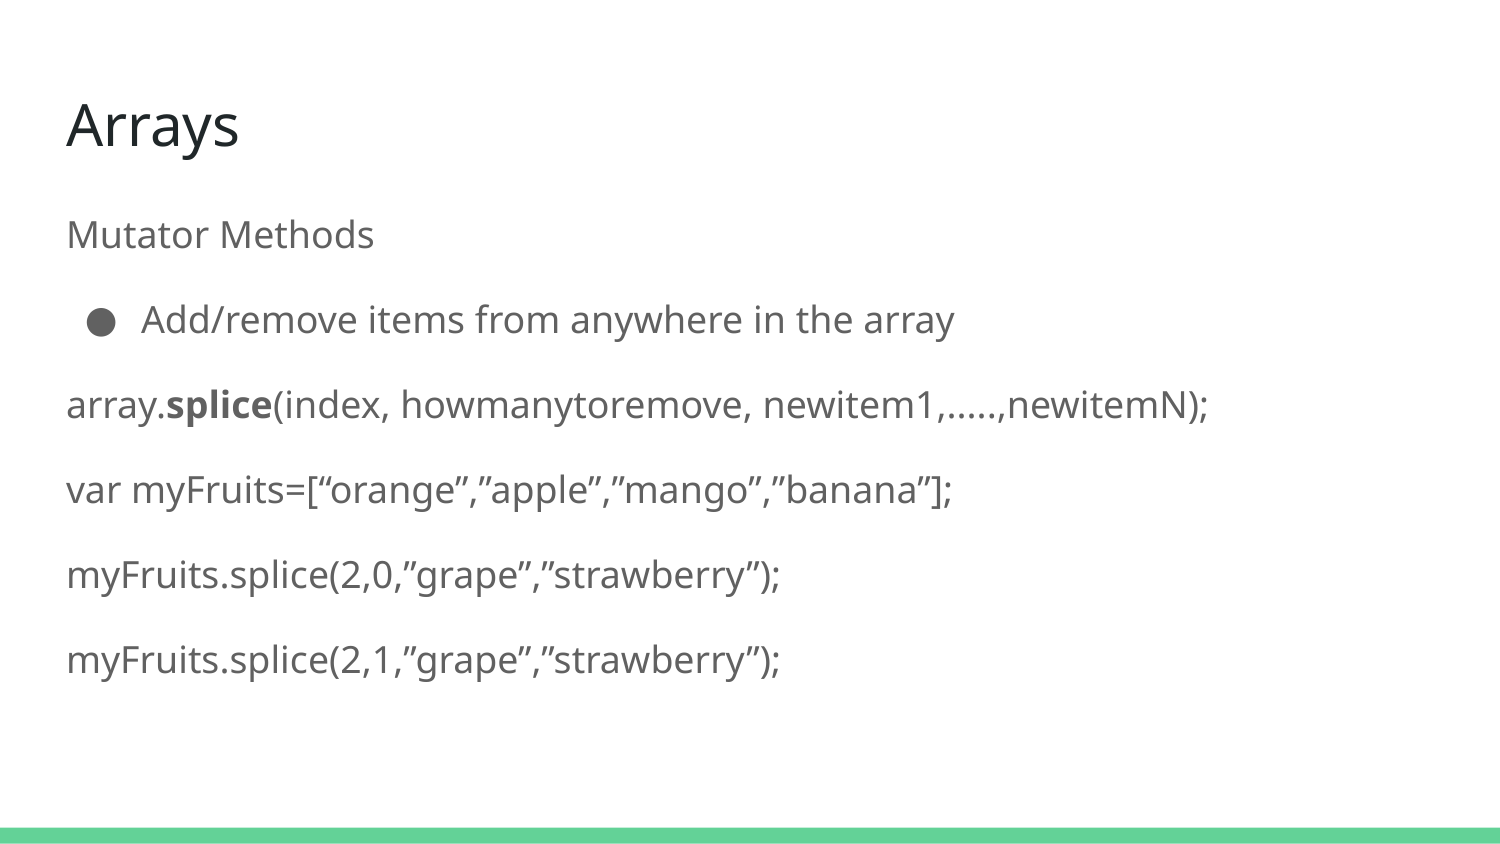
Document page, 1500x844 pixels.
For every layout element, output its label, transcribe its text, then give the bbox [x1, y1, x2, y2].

title Arrays [51, 72, 1449, 167]
list Mutator Methods Add/remove items from anywhere in the array array.splice(index, howmanytoremove, newitem1,.....,newitemN); var myFruits=[“orange”,”apple”,”mango”,”banana”]; myFruits.splice(2,0,”grape”,”strawberry”); myFruits.splice(2,1,”grape”,”strawberry”); [51, 189, 1449, 750]
